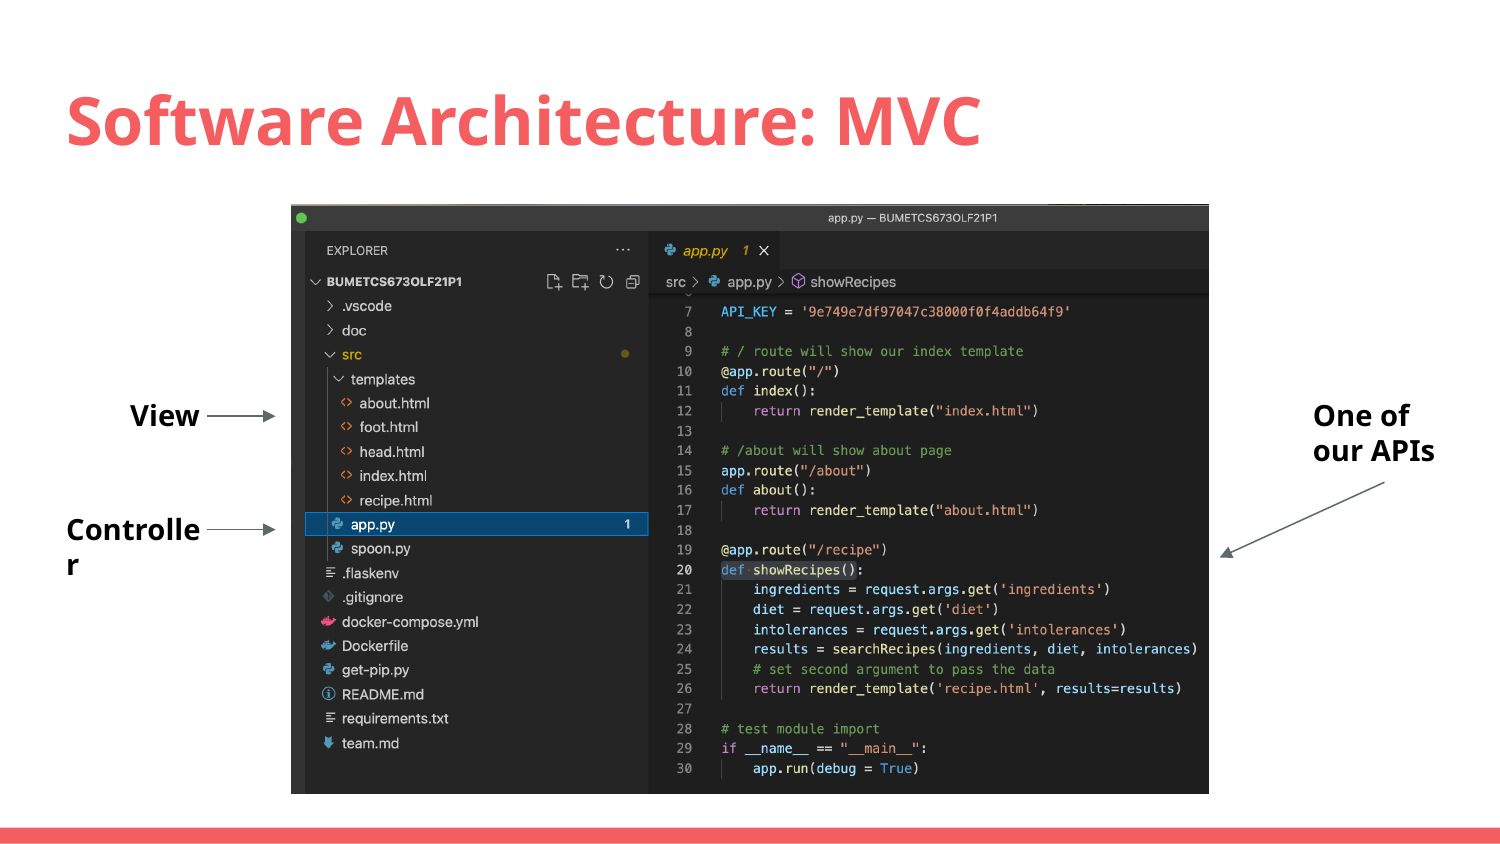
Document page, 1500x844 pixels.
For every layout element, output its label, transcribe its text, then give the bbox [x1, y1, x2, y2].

title Software Architecture: MVC [51, 64, 1449, 167]
text_box One of our APIs [1297, 382, 1472, 483]
text_box Controller [51, 495, 225, 631]
text_box View [115, 382, 225, 483]
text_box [1219, 483, 1385, 558]
picture [290, 204, 1210, 794]
